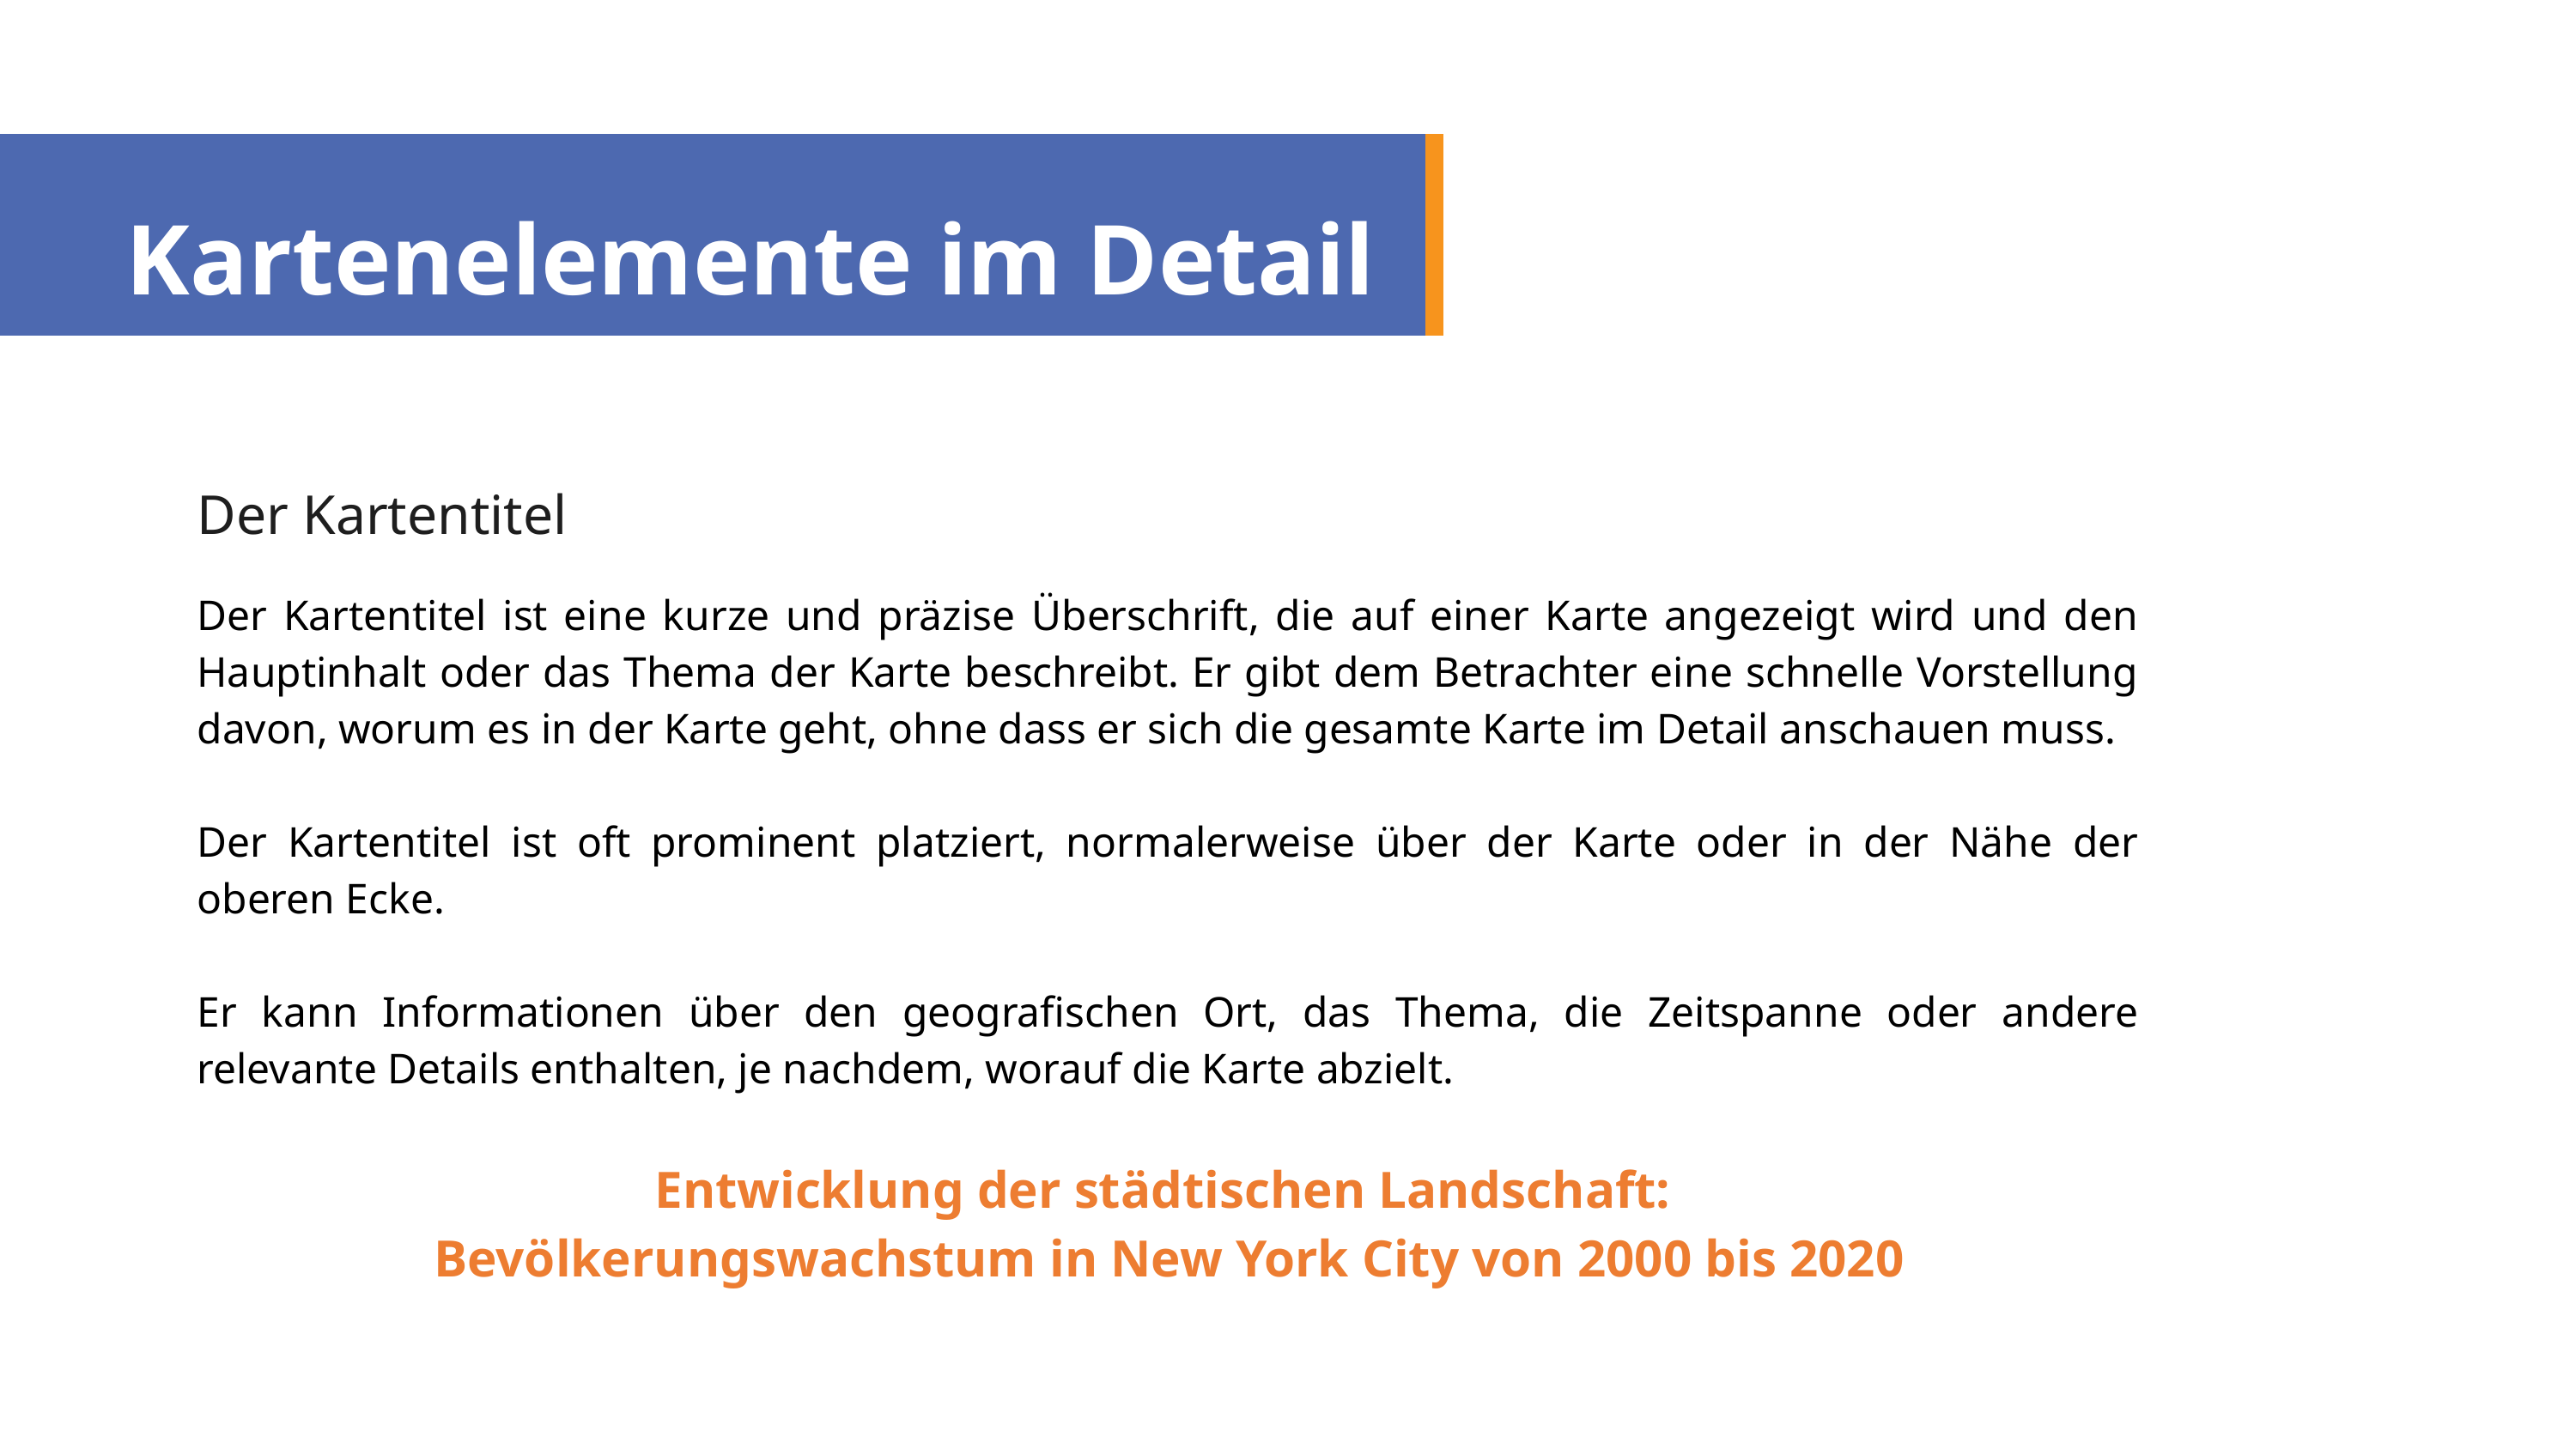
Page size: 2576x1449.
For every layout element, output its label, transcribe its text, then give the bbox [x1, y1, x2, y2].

text_box Der Kartentitel [197, 469, 1283, 555]
picture [0, 133, 1443, 336]
text_box Der Kartentitel ist eine kurze und präzise Überschrift, die auf einer Karte angezeigt wird und den Hauptinhalt oder das Thema der Karte beschreibt. Er gibt dem Betrachter eine schnelle Vorstellung davon, worum es in der Karte geht, ohne dass er sich die gesamte Karte im Detail anschauen muss. Der Kartentitel ist oft prominent platziert, normalerweise über der Karte oder in der Nähe der oberen Ecke. Er kann Informationen über den geografischen Ort, das Thema, die Zeitspanne oder andere relevante Details enthalten, je nachdem, worauf die Karte abzielt. Entwicklung der städtischen Landschaft: Bevölkerungswachstum in New York City von 2000 bis 2020 [197, 582, 2142, 1270]
